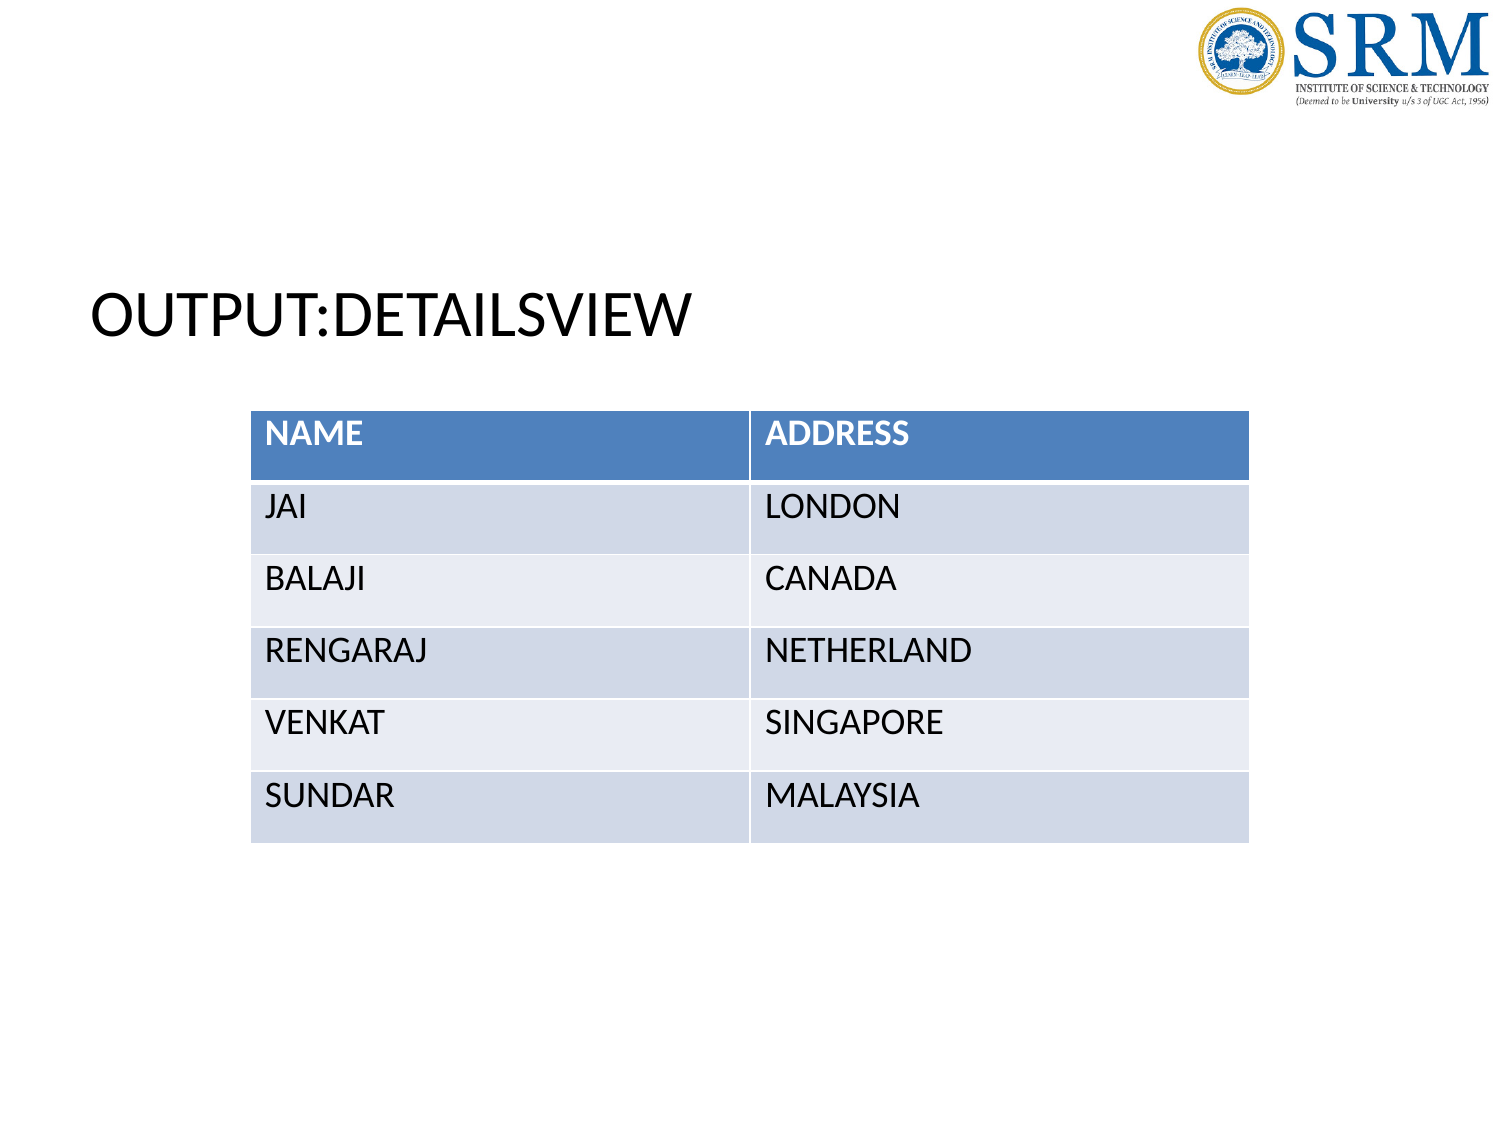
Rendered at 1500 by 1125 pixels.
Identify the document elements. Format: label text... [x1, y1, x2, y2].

picture [1192, 6, 1495, 112]
table_cell VENKAT [251, 700, 749, 770]
table_cell SINGAPORE [751, 700, 1249, 770]
table_cell RENGARAJ [251, 628, 749, 698]
table_cell SUNDAR [251, 772, 749, 843]
table_cell NETHERLAND [751, 628, 1249, 698]
table_cell MALAYSIA [751, 772, 1249, 843]
table_header NAME [251, 411, 749, 480]
table_cell JAI [251, 485, 749, 554]
table_cell CANADA [751, 555, 1249, 626]
list OUTPUT:DETAILSVIEW [75, 262, 1425, 1005]
table_cell BALAJI [251, 555, 749, 626]
table_cell LONDON [751, 485, 1249, 554]
table_header ADDRESS [751, 411, 1249, 480]
